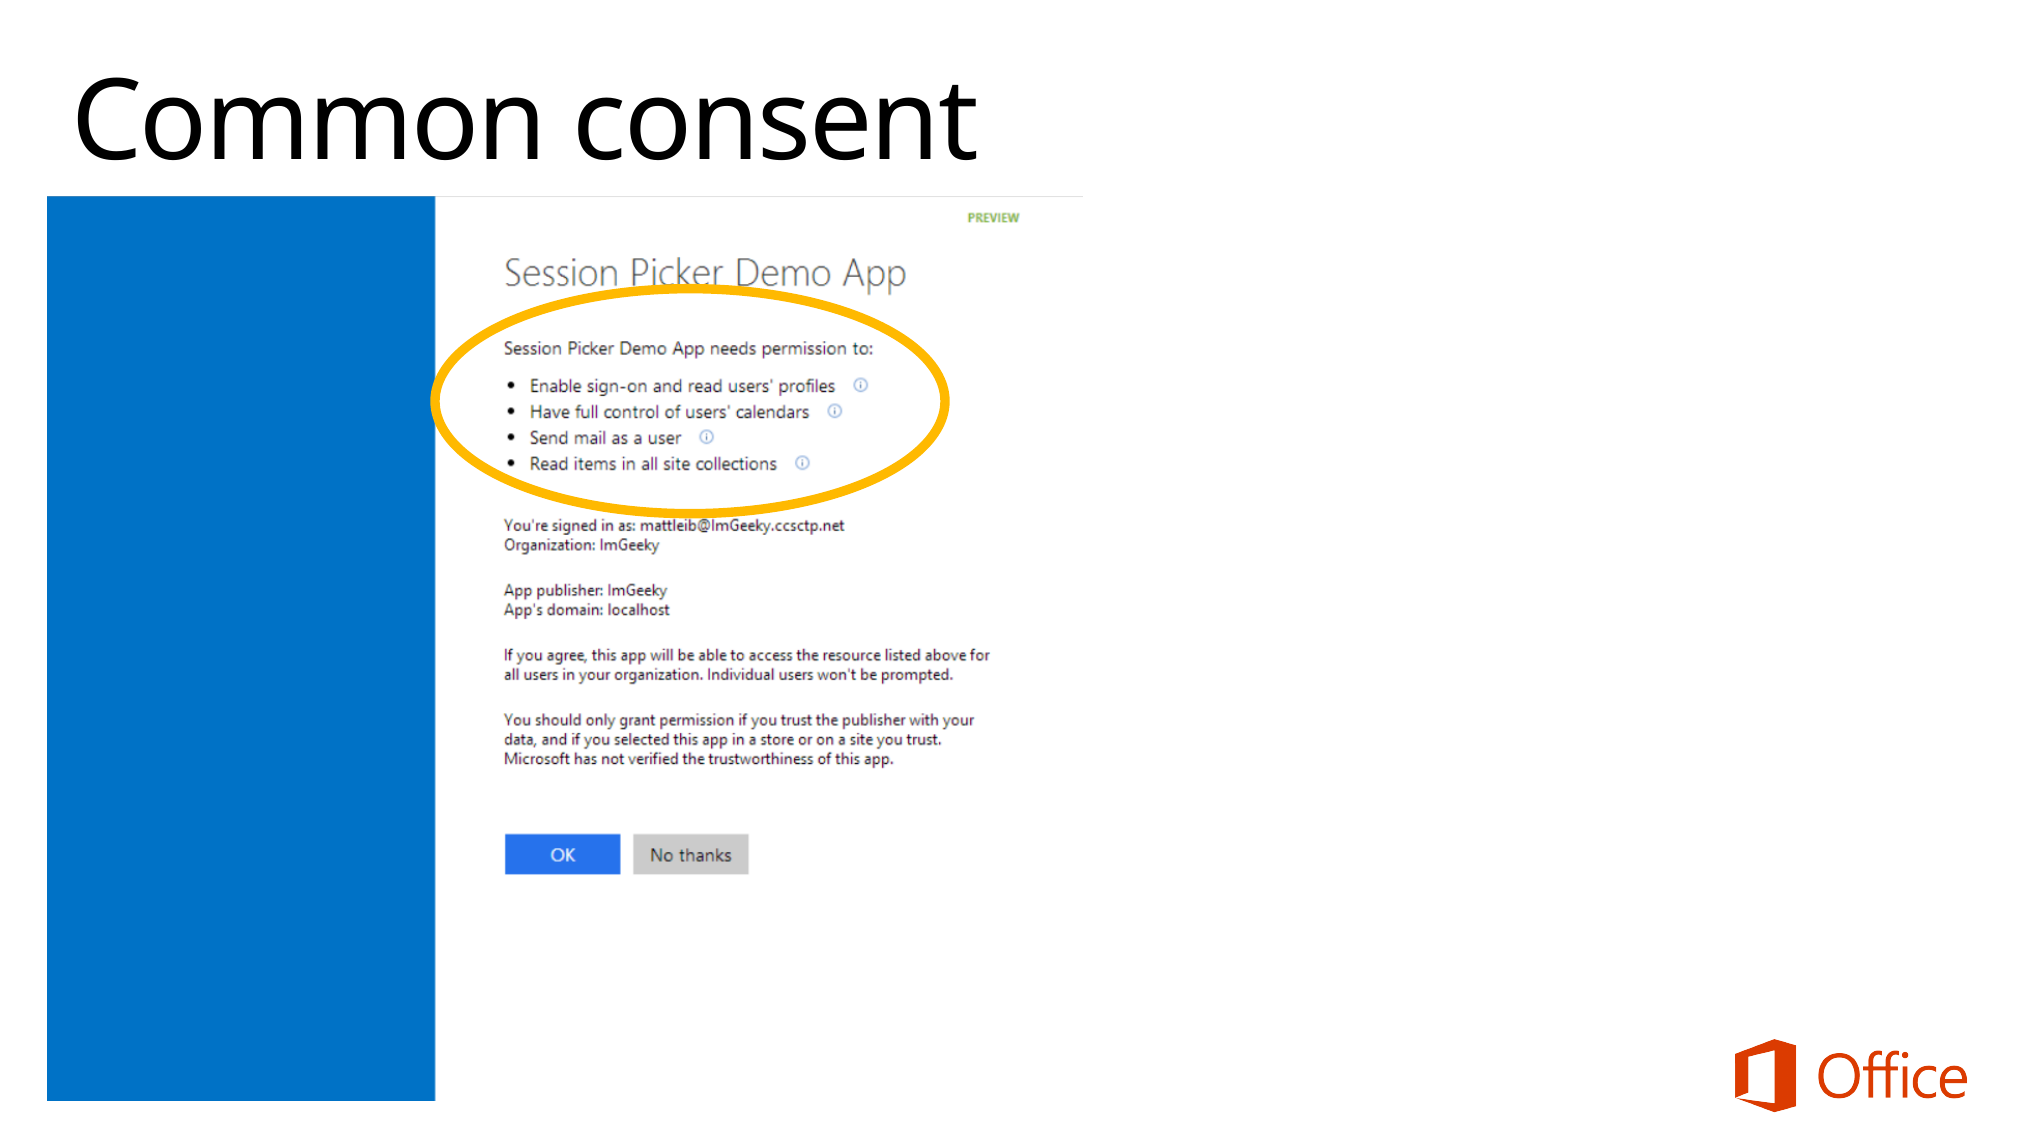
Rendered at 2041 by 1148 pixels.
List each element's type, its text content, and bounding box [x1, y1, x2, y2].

title Common consent [47, 47, 1914, 173]
picture [1703, 1007, 1999, 1144]
picture [46, 196, 1083, 1101]
